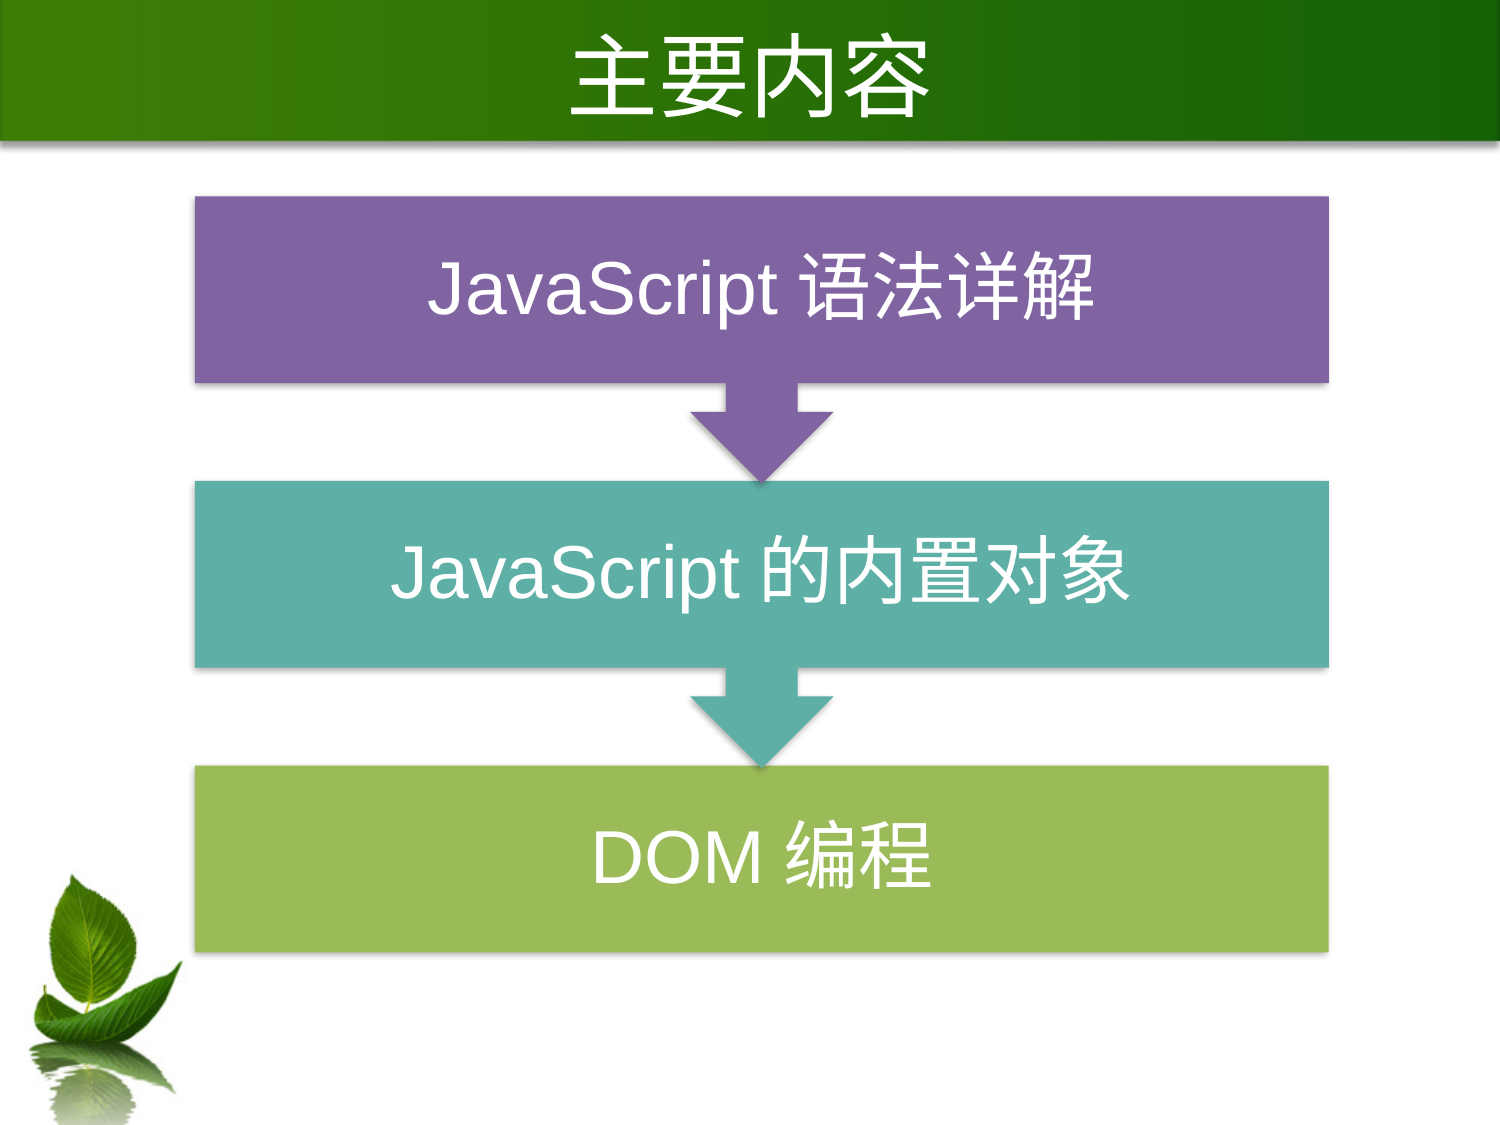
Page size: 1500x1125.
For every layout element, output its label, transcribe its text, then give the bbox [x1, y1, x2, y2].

picture [0, 0, 1500, 1125]
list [194, 196, 1329, 953]
title 主要内容 [5, 9, 1495, 138]
